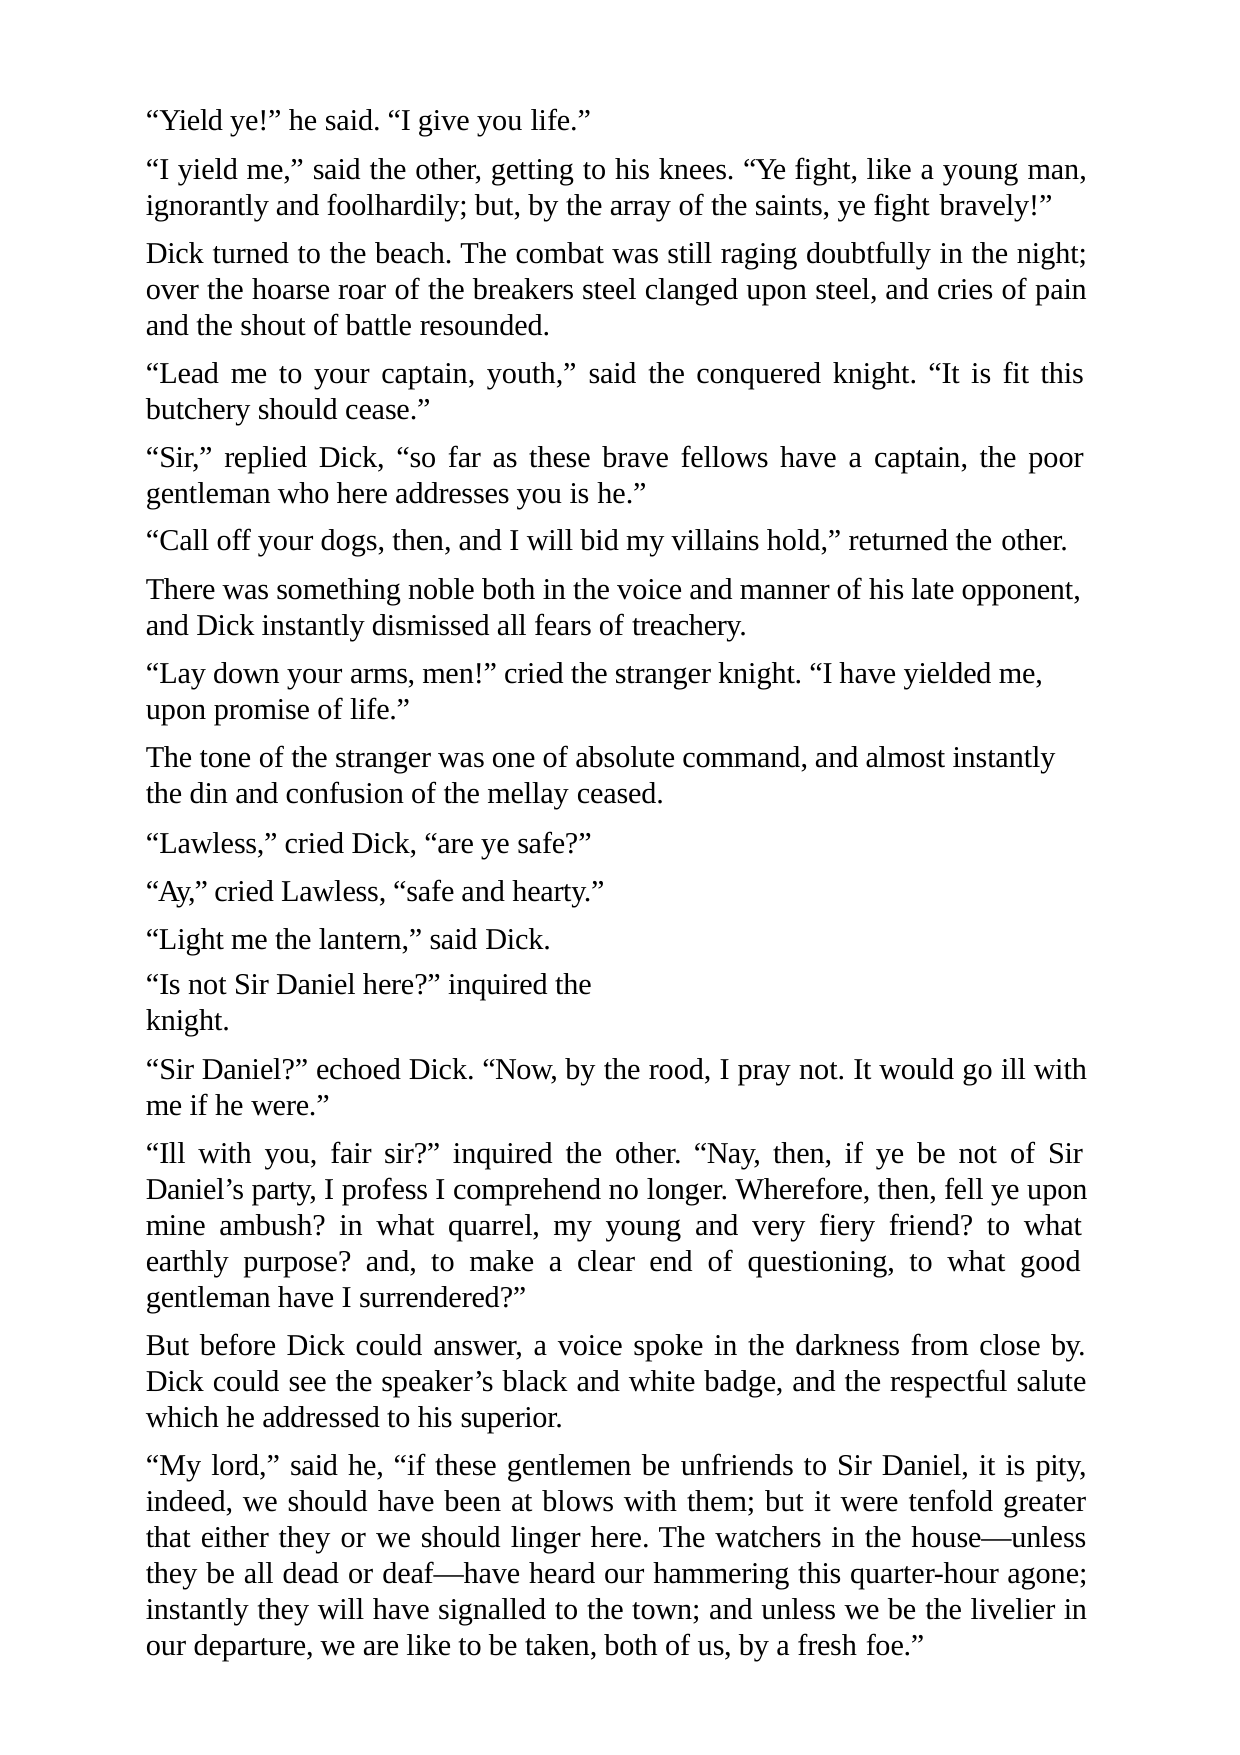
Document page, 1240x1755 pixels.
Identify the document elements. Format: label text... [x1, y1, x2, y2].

text_box “Yield ye!” he said. “I give you life.” “I yield me,” said the other, getting to his knees. “Ye fight, like a young man, ignorantly and foolhardily; but, by the array of the saints, ye fight bravely!” Dick turned to the beach. The combat was still raging doubtfully in the night; over the hoarse roar of the breakers steel clanged upon steel, and cries of pain and the shout of battle resounded. “Lead me to your captain, youth,” said the conquered knight. “It is fit this butchery should cease.” “Sir,” replied Dick, “so far as these brave fellows have a captain, the poor gentleman who here addresses you is he.” “Call off your dogs, then, and I will bid my villains hold,” returned the other. There was something noble both in the voice and manner of his late opponent, and Dick instantly dismissed all fears of treachery. “Lay down your arms, men!” cried the stranger knight. “I have yielded me, upon promise of life.” The tone of the stranger was one of absolute command, and almost instantly the din and confusion of the mellay ceased. “Lawless,” cried Dick, “are ye safe?” “Ay,” cried Lawless, “safe and hearty.” “Light me the lantern,” said Dick. “Is not Sir Daniel here?” inquired the knight. “Sir Daniel?” echoed Dick. “Now, by the rood, I pray not. It would go ill with me if he were.” “Ill with you, fair sir?” inquired the other. “Nay, then, if ye be not of Sir Daniel’s party, I profess I comprehend no longer. Wherefore, then, fell ye upon mine ambush? in what quarrel, my young and very fiery friend? to what earthly purpose? and, to make a clear end of questioning, to what good gentleman have I surrendered?” But before Dick could answer, a voice spoke in the darkness from close by. Dick could see the speaker’s black and white badge, and the respectful salute which he addressed to his superior. “My lord,” said he, “if these gentlemen be unfriends to Sir Daniel, it is pity, indeed, we should have been at blows with them; but it were tenfold greater that either they or we should linger here. The watchers in the house—unless they be all dead or deaf—have heard our hammering this quarter-hour agone; instantly they will have signalled to the town; and unless we be the livelier in our departure, we are like to be taken, both of us, by a fresh foe.” [143, 86, 1097, 1662]
